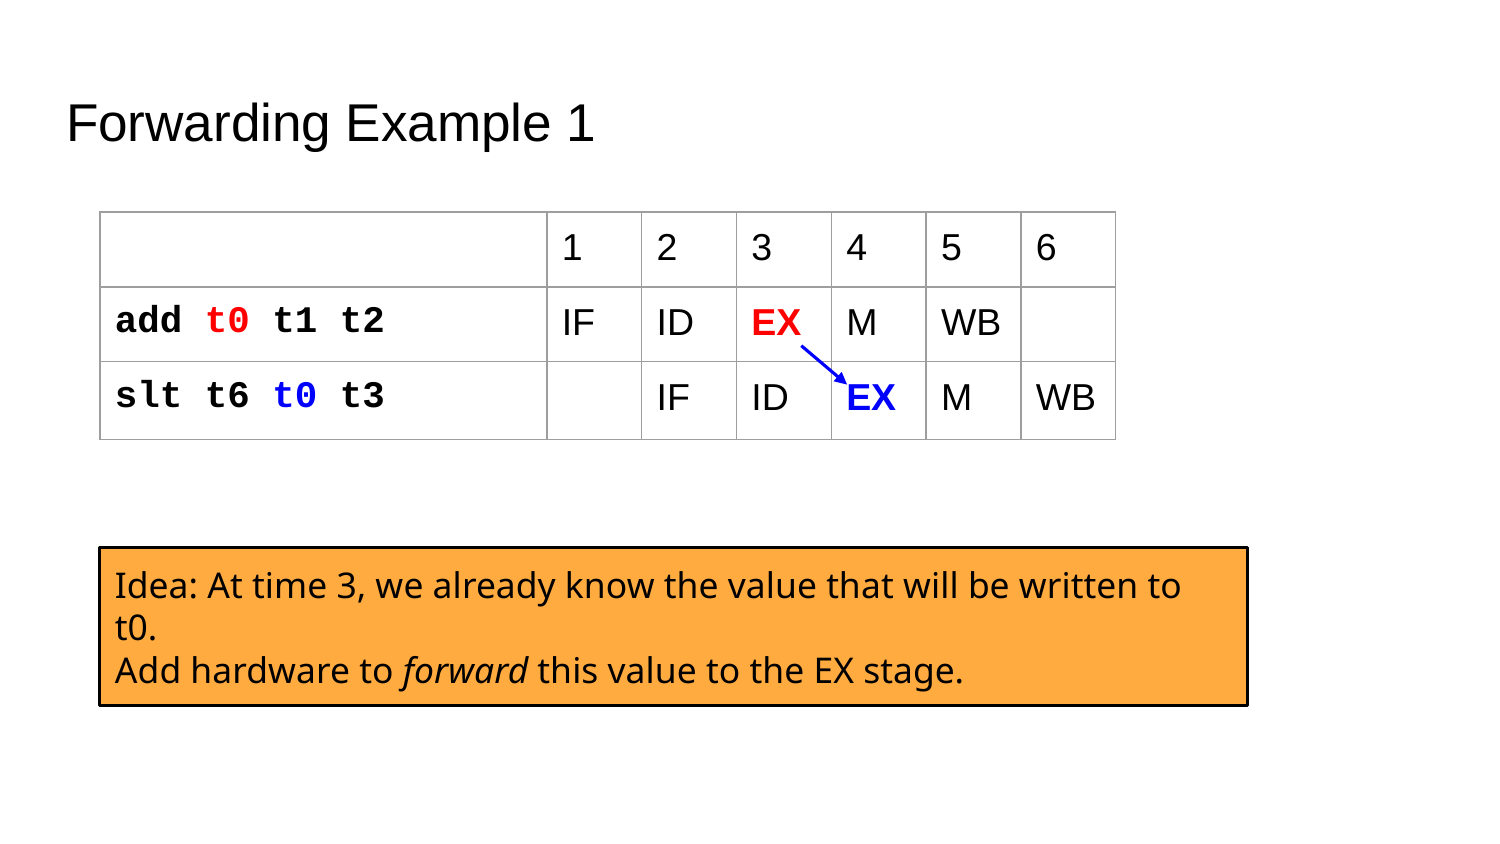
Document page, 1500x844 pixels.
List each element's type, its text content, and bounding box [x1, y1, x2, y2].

table_cell add t0 t1 t2 [101, 288, 546, 361]
table_header 4 [832, 213, 925, 286]
table_header 3 [737, 213, 831, 286]
table_cell ID [737, 362, 831, 439]
table_cell WB [1022, 362, 1115, 439]
table_cell ID [642, 288, 736, 361]
table_cell IF [548, 288, 641, 361]
table_header [101, 213, 546, 286]
table_cell EX [737, 288, 831, 361]
table_cell [1022, 288, 1115, 361]
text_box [800, 345, 848, 385]
table_header 6 [1022, 213, 1115, 286]
table_cell M [927, 362, 1020, 439]
title Forwarding Example 1 [51, 72, 1449, 167]
text_box Idea: At time 3, we already know the value that will be written to t0. Add hardware to forward this value to the EX stage. [99, 547, 1248, 706]
table_cell slt t6 t0 t3 [101, 362, 546, 439]
table_header 1 [548, 213, 641, 286]
table_header 2 [642, 213, 736, 286]
table_cell [548, 362, 641, 439]
table_cell EX [832, 362, 925, 439]
table_cell WB [927, 288, 1020, 361]
table_cell IF [642, 362, 736, 439]
table_cell M [832, 288, 925, 361]
table_header 5 [927, 213, 1020, 286]
